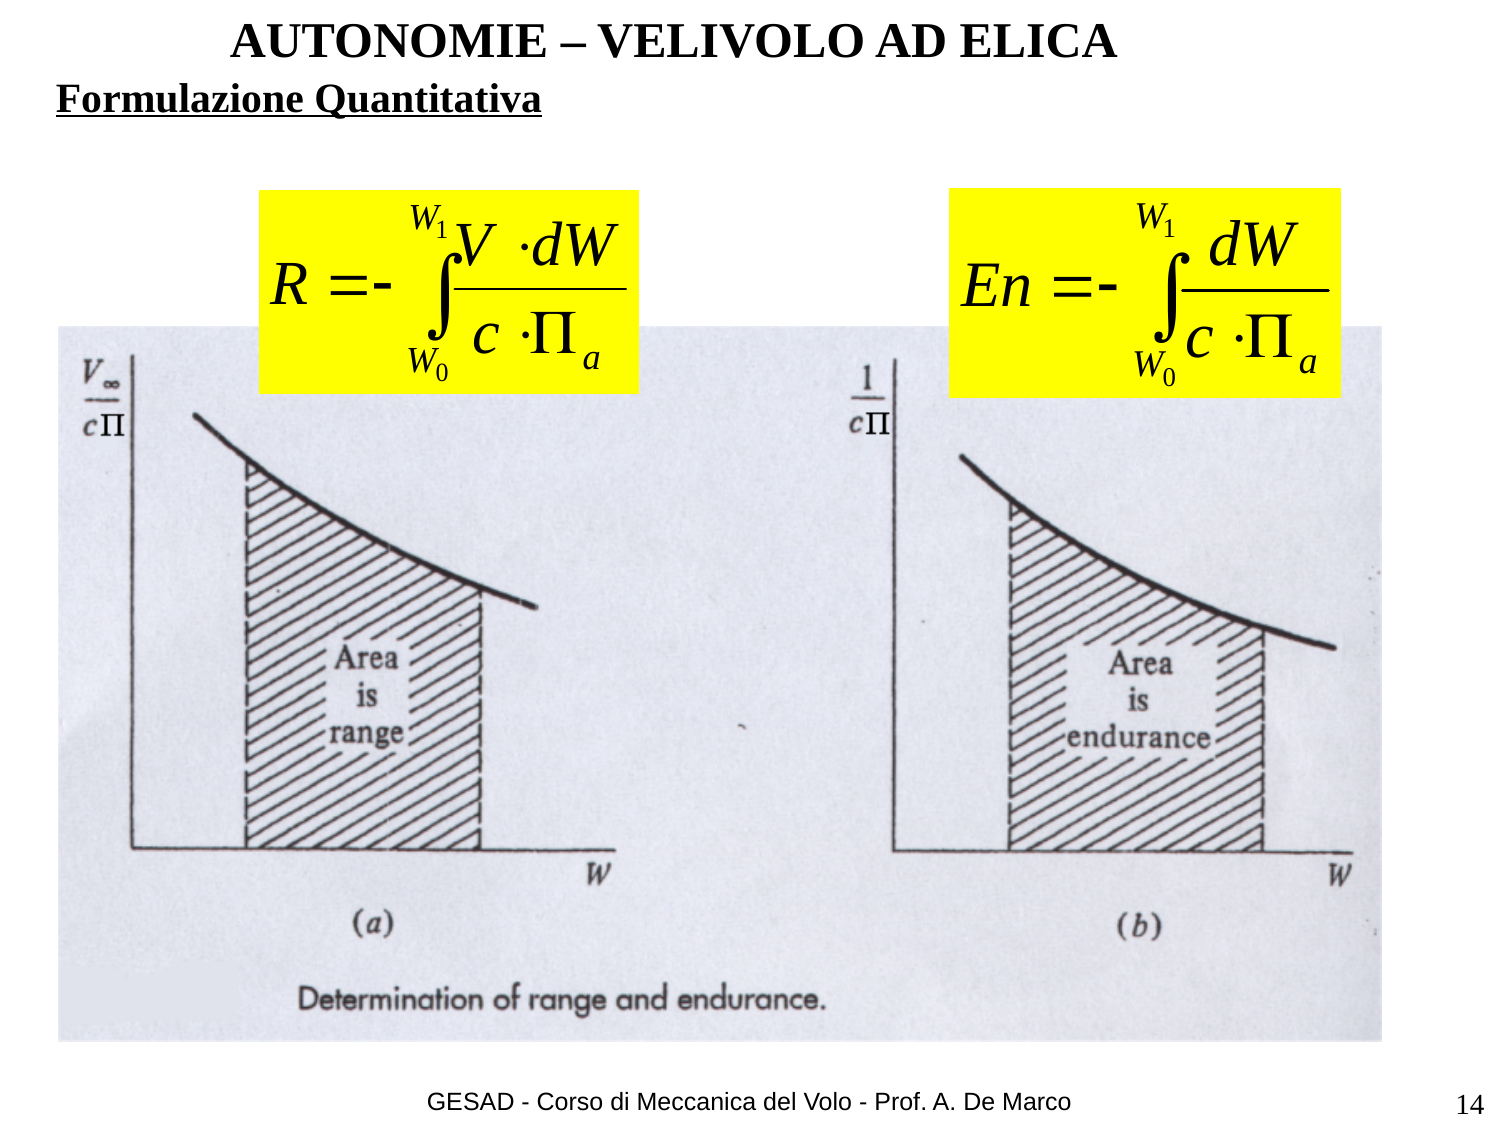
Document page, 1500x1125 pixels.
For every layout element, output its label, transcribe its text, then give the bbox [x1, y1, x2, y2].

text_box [948, 187, 1342, 399]
title AUTONOMIE – VELIVOLO AD ELICA [0, 0, 1348, 76]
text_box Formulazione Quantitativa [41, 63, 1184, 129]
footer GESAD - Corso di Meccanica del Volo - Prof. A. De Marco [300, 1077, 1200, 1125]
picture [58, 325, 1382, 1042]
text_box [258, 189, 639, 394]
slide_number 14 [1200, 1077, 1500, 1125]
